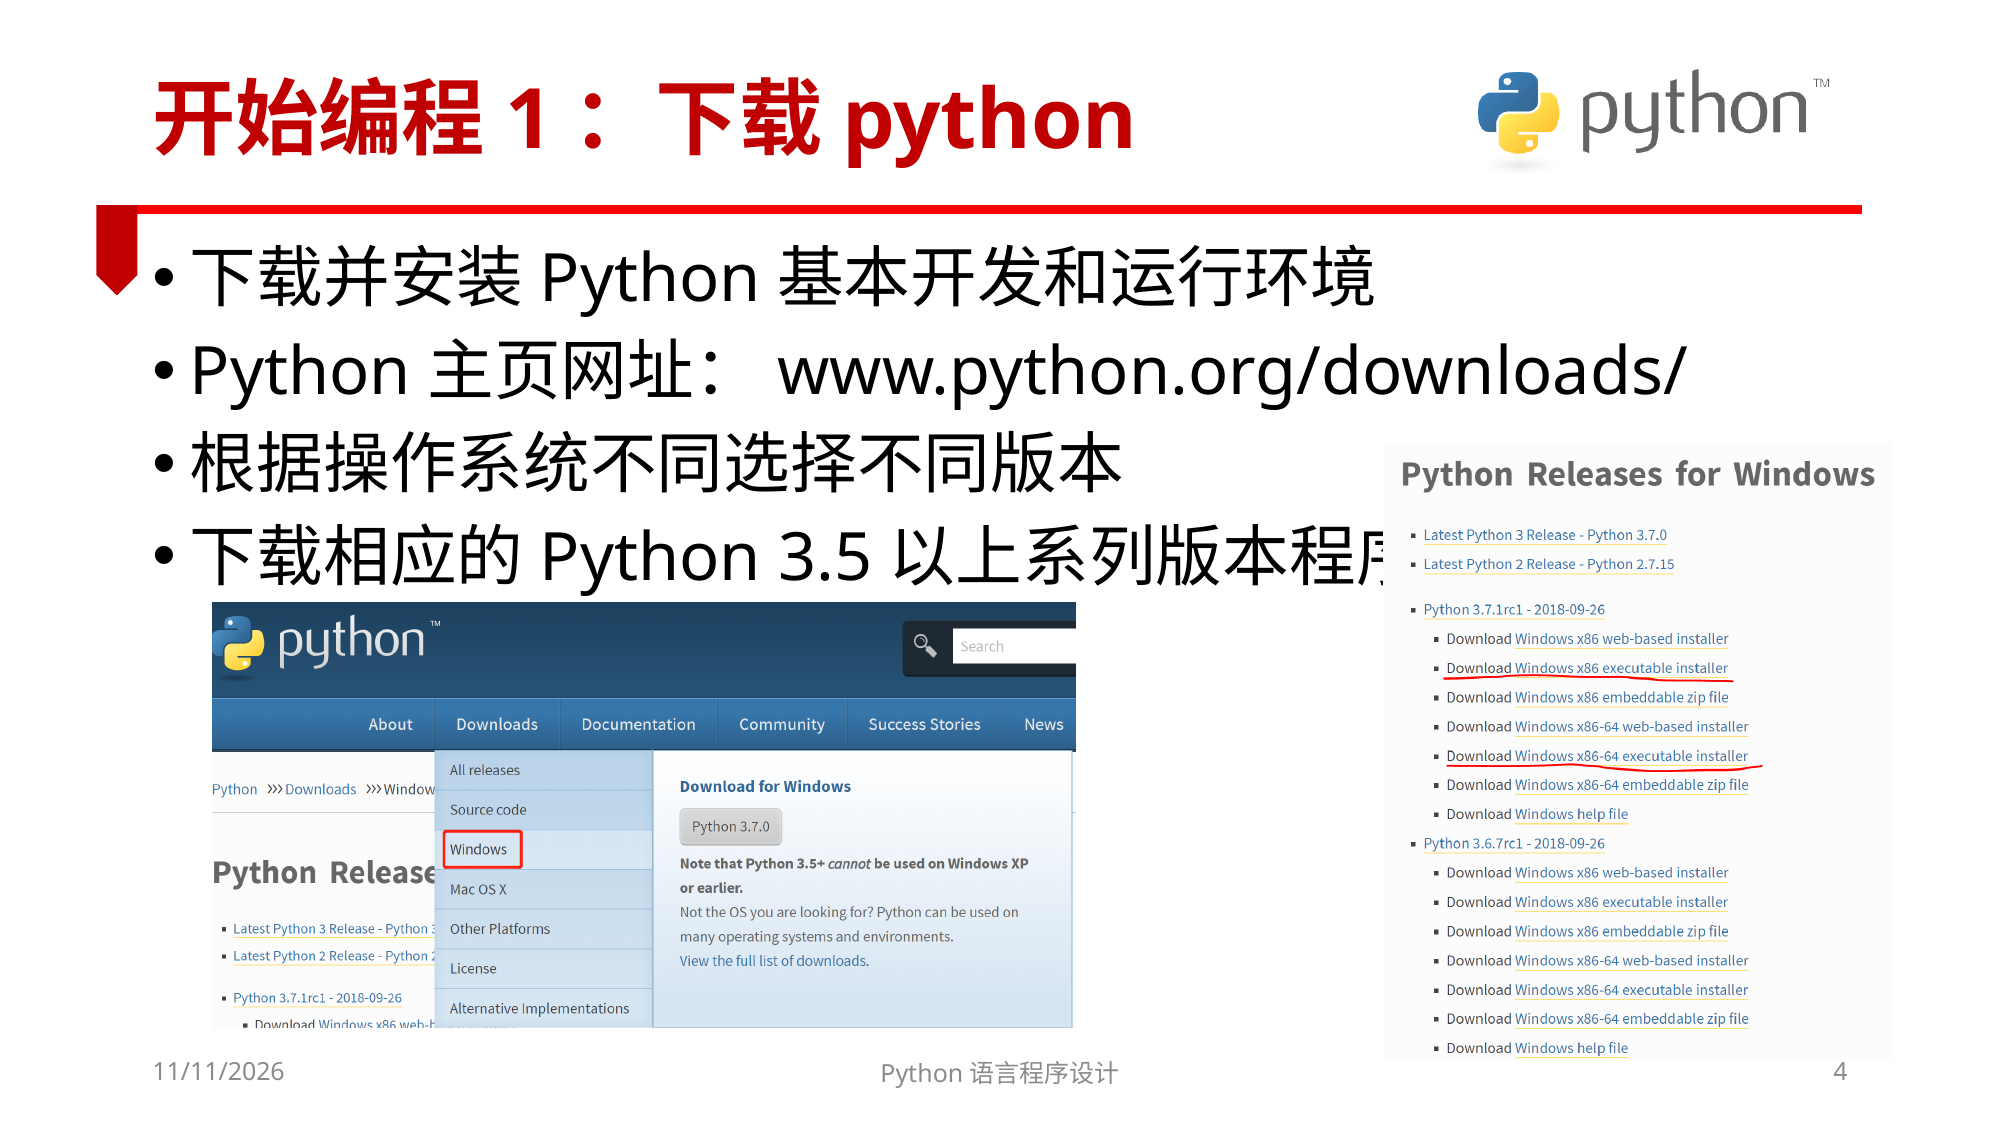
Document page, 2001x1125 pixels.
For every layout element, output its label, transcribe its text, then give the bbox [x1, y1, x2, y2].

list 下载并安装Python基本开发和运行环境 Python主页网址：www.python.org/downloads/ 根据操作系统不同选择不同版本 下载相应的Python 3.5以上系列版本程序 [137, 236, 1863, 1014]
title 开始编程1：下载python [137, 53, 1436, 191]
slide_number 4 [1412, 1060, 1863, 1103]
footer Python语言程序设计 [662, 1042, 1338, 1103]
picture [1419, 47, 1863, 197]
picture [212, 602, 1076, 1028]
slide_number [137, 1042, 588, 1103]
picture [1382, 442, 1892, 1060]
